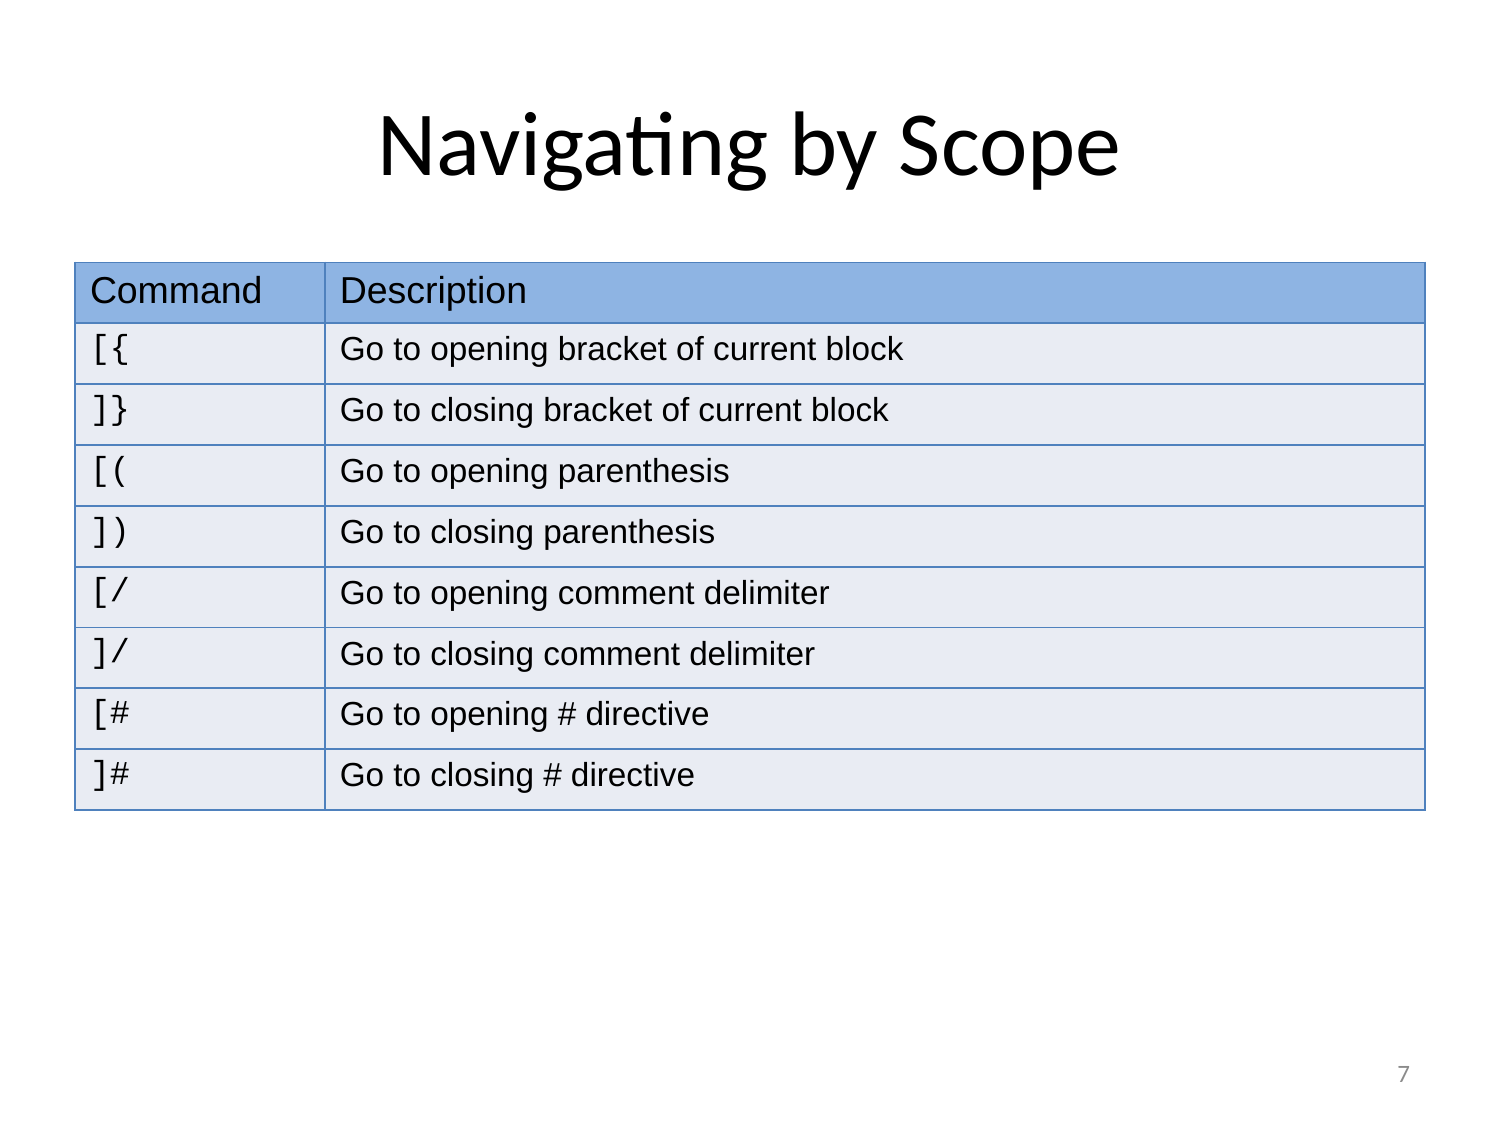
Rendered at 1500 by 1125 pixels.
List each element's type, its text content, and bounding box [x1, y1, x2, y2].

table_cell Go to opening parenthesis [326, 446, 1424, 505]
table_cell ]} [76, 385, 324, 444]
text_box 7 [1074, 1042, 1425, 1103]
table_cell [# [76, 689, 324, 748]
table_cell Go to closing parenthesis [326, 507, 1424, 566]
table_cell ]# [76, 750, 324, 809]
table_cell Go to opening # directive [326, 689, 1424, 748]
table_cell [{ [76, 324, 324, 383]
table_cell [( [76, 446, 324, 505]
table_cell Go to closing bracket of current block [326, 385, 1424, 444]
table_cell Go to closing # directive [326, 750, 1424, 809]
table_header Description [326, 263, 1424, 322]
table_cell ]/ [76, 628, 324, 687]
text_box Navigating by Scope [75, 45, 1425, 233]
table_cell Go to opening bracket of current block [326, 324, 1424, 383]
table_cell Go to closing comment delimiter [326, 628, 1424, 687]
table_cell [/ [76, 568, 324, 627]
table_cell ]) [76, 507, 324, 566]
table_header Command [76, 263, 324, 322]
table_cell Go to opening comment delimiter [326, 568, 1424, 627]
